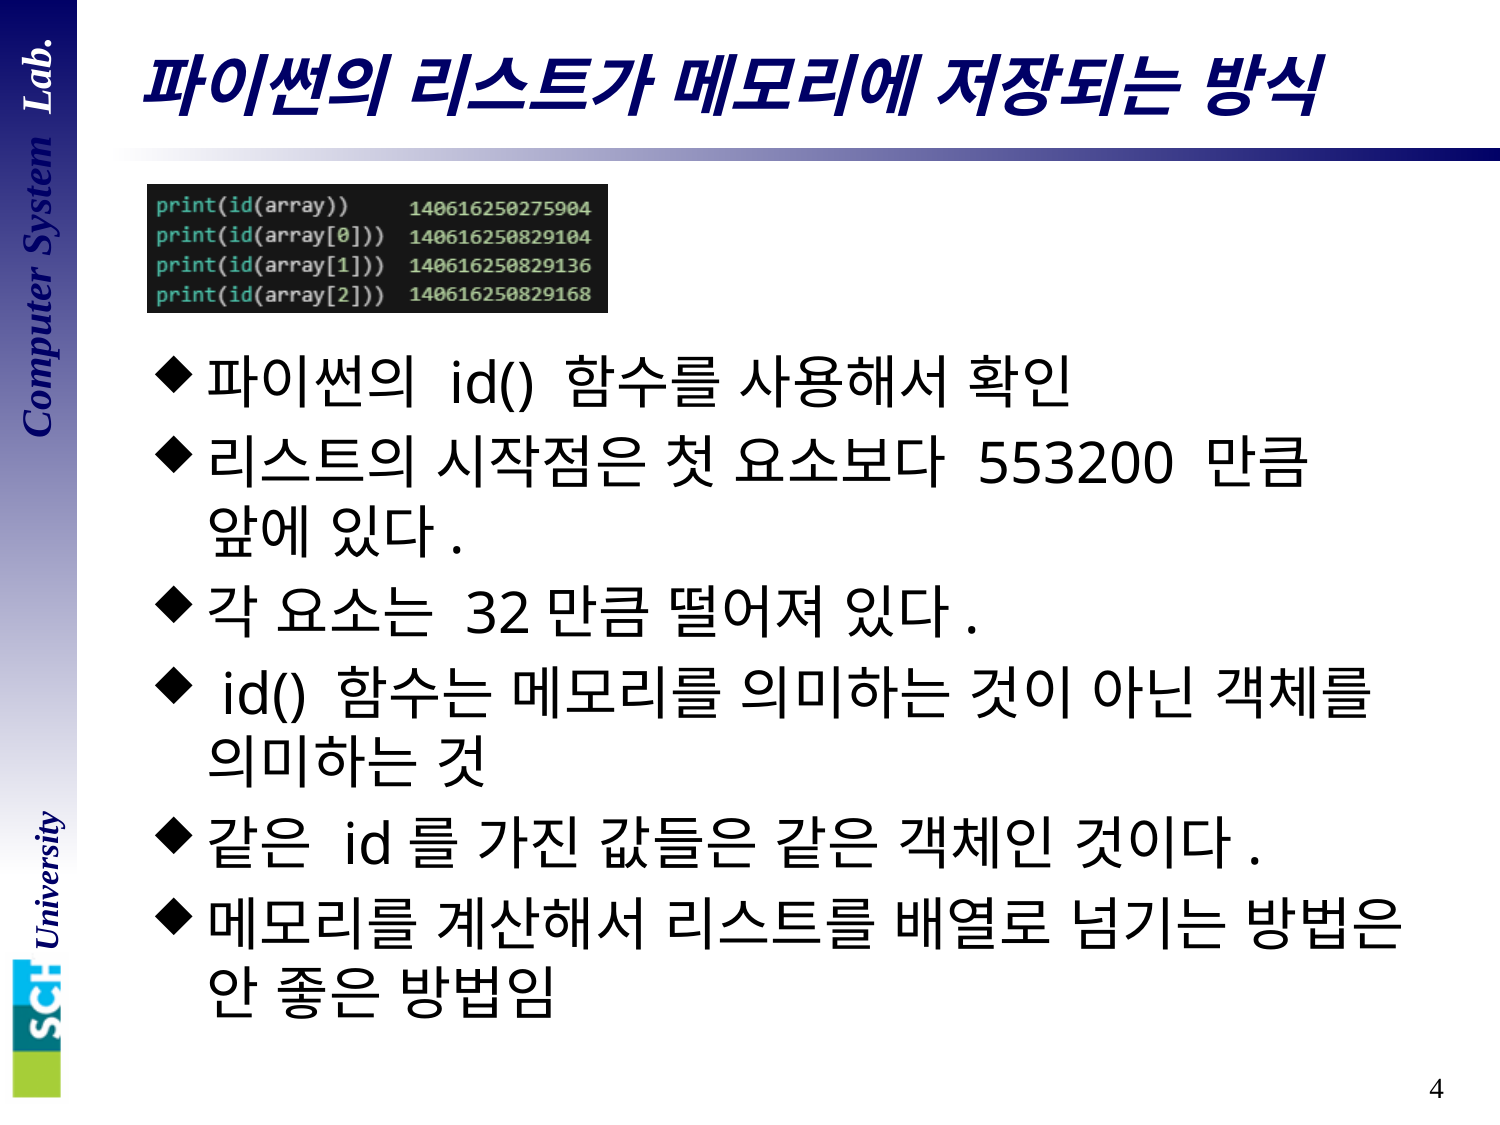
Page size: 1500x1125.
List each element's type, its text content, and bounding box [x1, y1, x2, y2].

picture [5, 952, 69, 1104]
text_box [147, 184, 608, 313]
title 파이썬의 리스트가 메모리에 저장되는 방식 [123, 25, 1460, 143]
list 파이썬의 id() 함수를 사용해서 확인 리스트의 시작점은 첫 요소보다 553200 만큼 앞에 있다. 각 요소는 32만큼 떨어져 있다. id() 함수는 메모리를 의미하는 것이 아닌 객체를 의미하는 것 같은 id를 가진 값들은 같은 객체인 것이다. 메모리를 계산해서 리스트를 배열로 넘기는 방법은 안 좋은 방법임 [135, 337, 1448, 1038]
